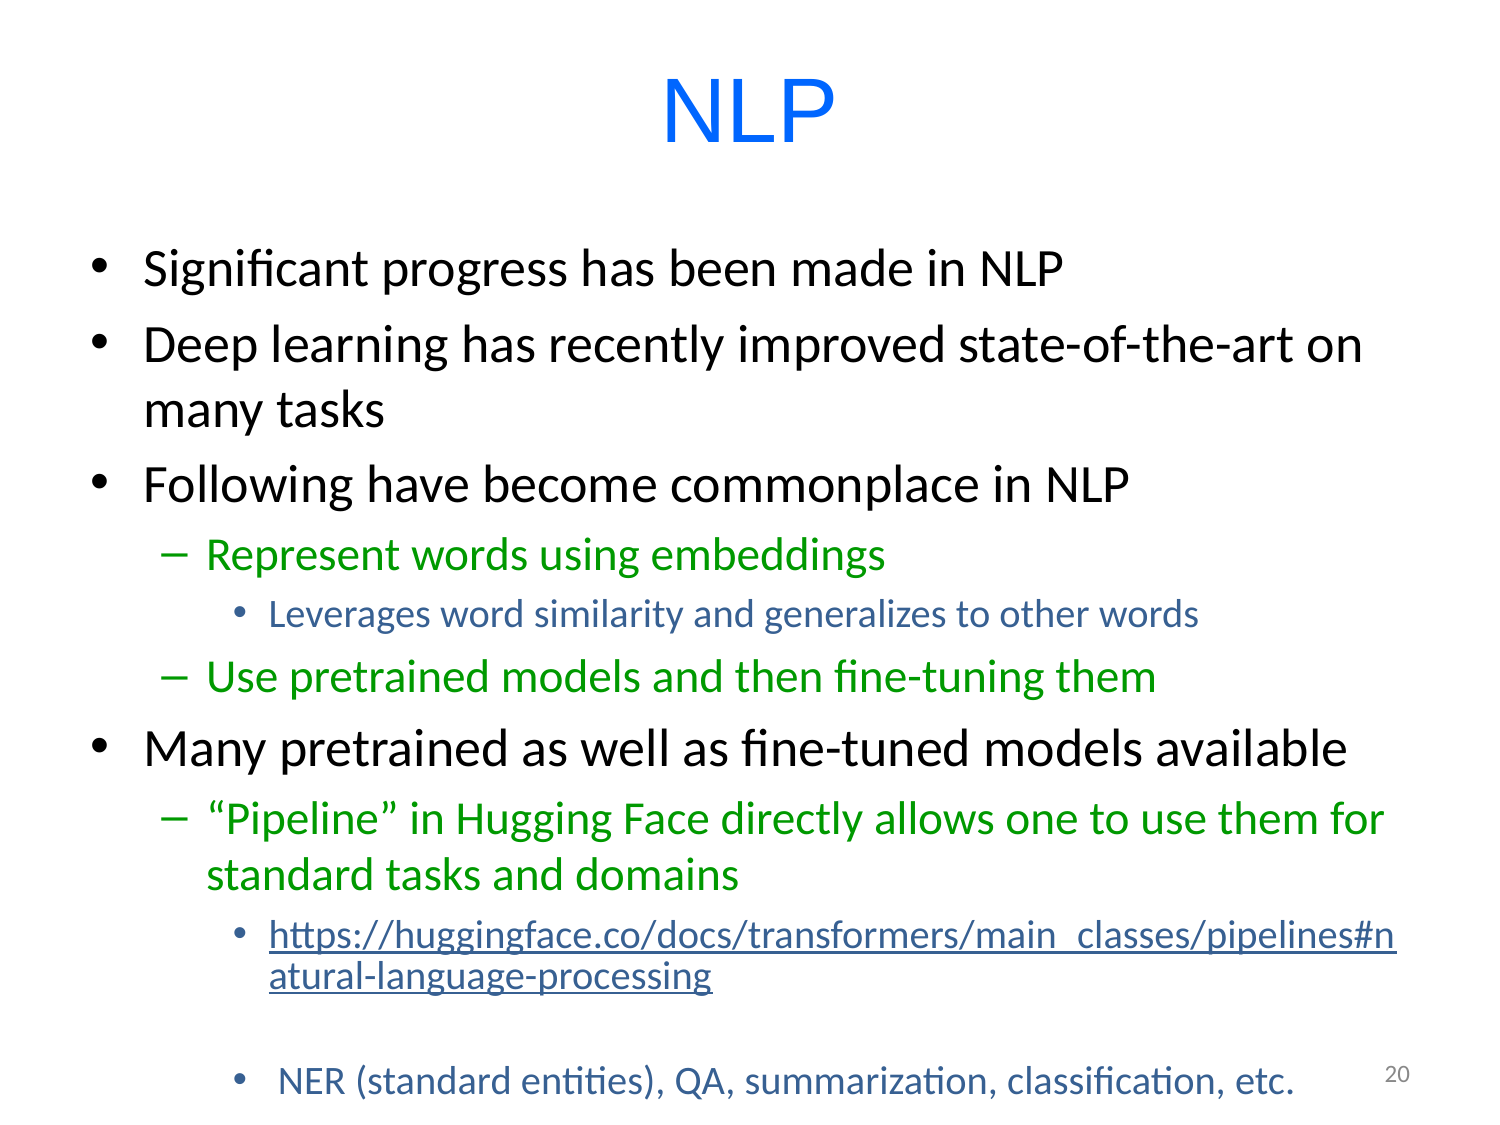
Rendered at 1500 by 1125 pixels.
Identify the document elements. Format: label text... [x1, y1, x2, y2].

slide_number 20 [1074, 1042, 1425, 1103]
list Significant progress has been made in NLP Deep learning has recently improved state-of-the-art on many tasks Following have become commonplace in NLP Represent words using embeddings Leverages word similarity and generalizes to other words Use pretrained models and then fine-tuning them Many pretrained as well as fine-tuned models available “Pipeline” in Hugging Face directly allows one to use them for standard tasks and domains https://huggingface.co/docs/transformers/main_classes/pipelines#natural-language-processing NER (standard entities), QA, summarization, classification, etc. [75, 224, 1425, 1075]
title NLP [75, 12, 1425, 200]
